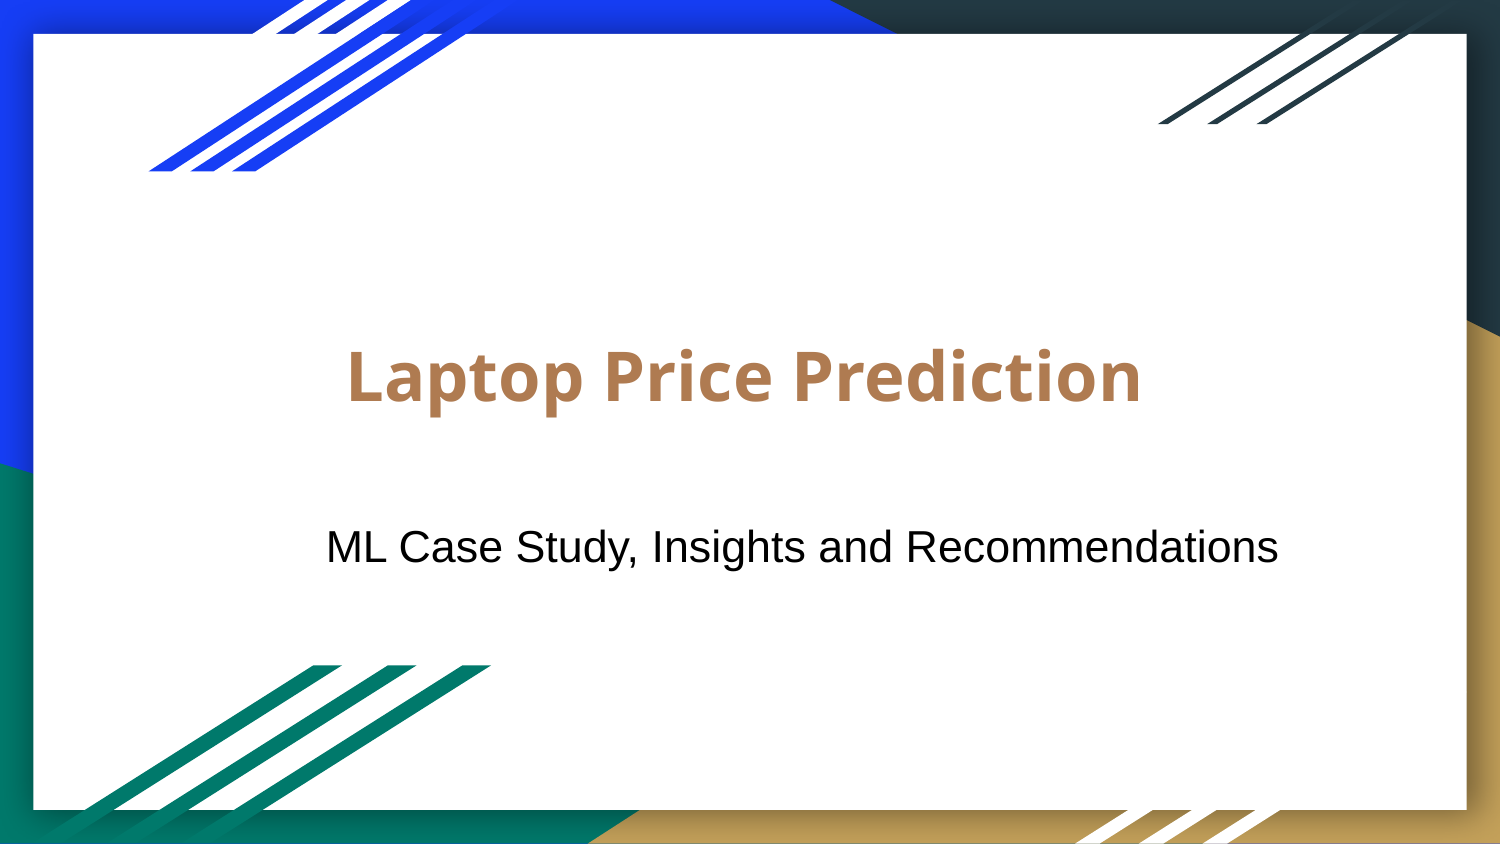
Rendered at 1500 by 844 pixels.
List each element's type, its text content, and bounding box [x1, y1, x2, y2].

subtitle ML Case Study, Insights and Recommendations ML Case Study, Insights and Recommendations [304, 485, 1303, 646]
title Laptop Price Prediction [304, 298, 1185, 485]
